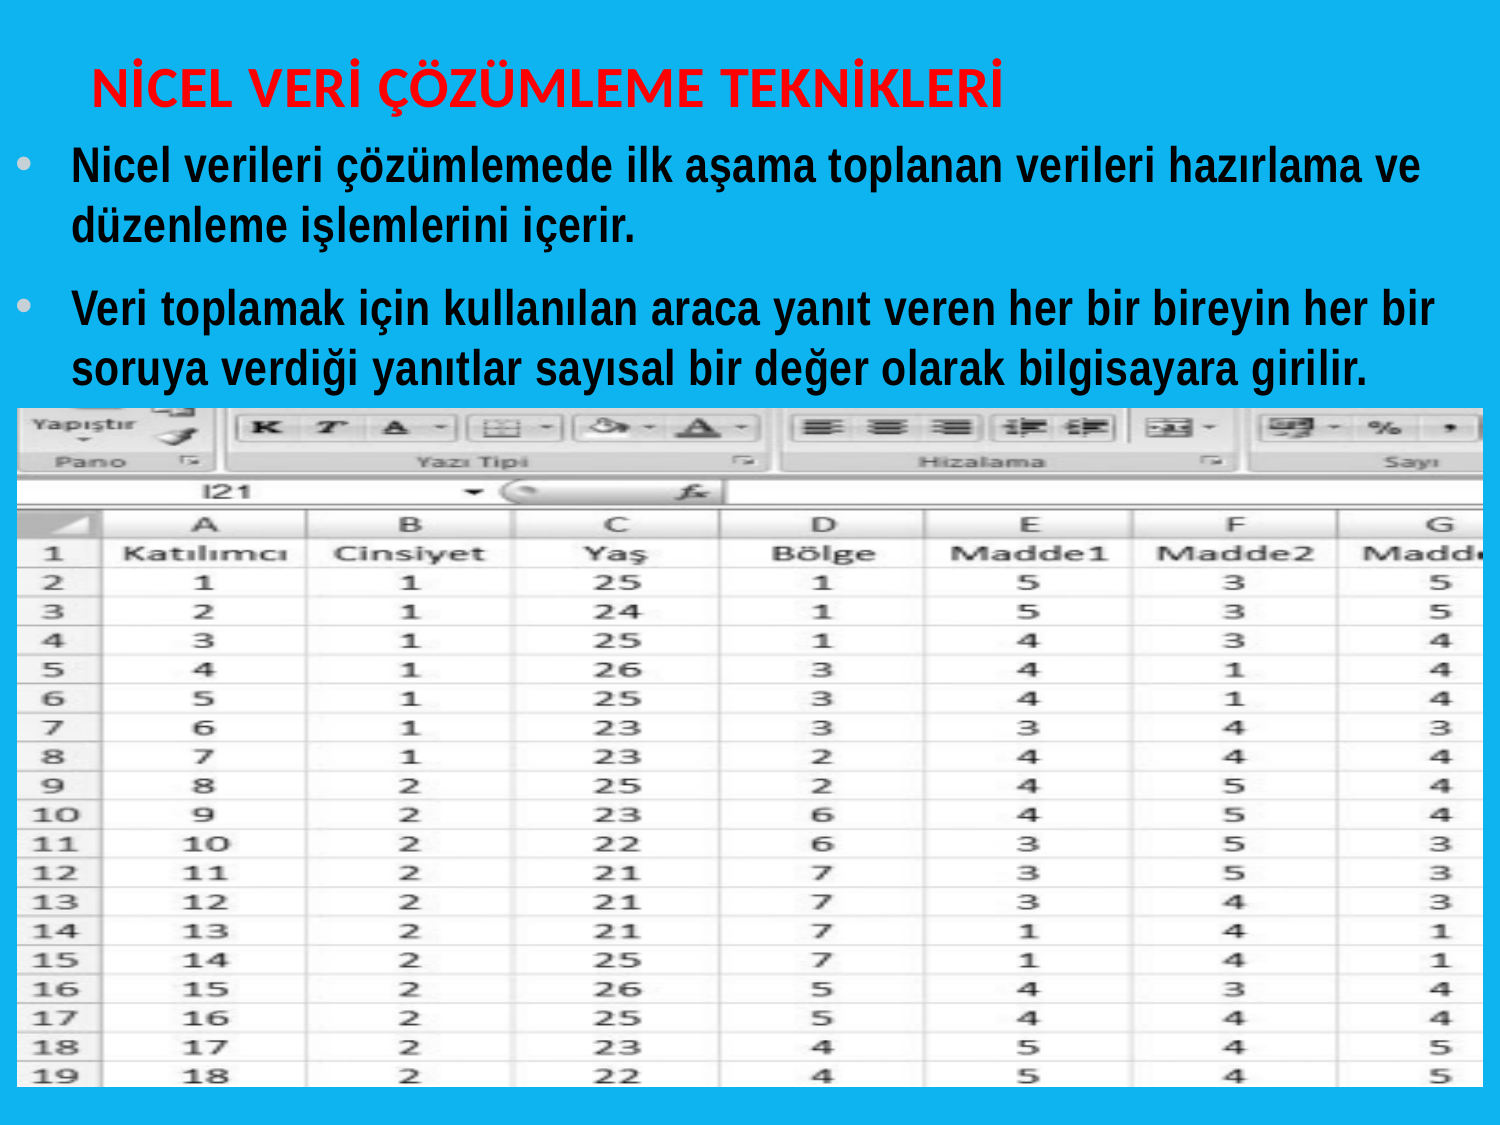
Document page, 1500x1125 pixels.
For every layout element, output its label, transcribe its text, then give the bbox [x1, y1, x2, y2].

list Nicel verileri çözümlemede ilk aşama toplanan verileri hazırlama ve düzenleme işlemlerini içerir. Veri toplamak için kullanılan araca yanıt veren her bir bireyin her bir soruya verdiği yanıtlar sayısal bir değer olarak bilgisayara girilir. [0, 125, 1500, 445]
picture [18, 409, 1482, 1086]
title NİCEL VERİ ÇÖZÜMLEME TEKNİKLERİ [76, 30, 1377, 125]
